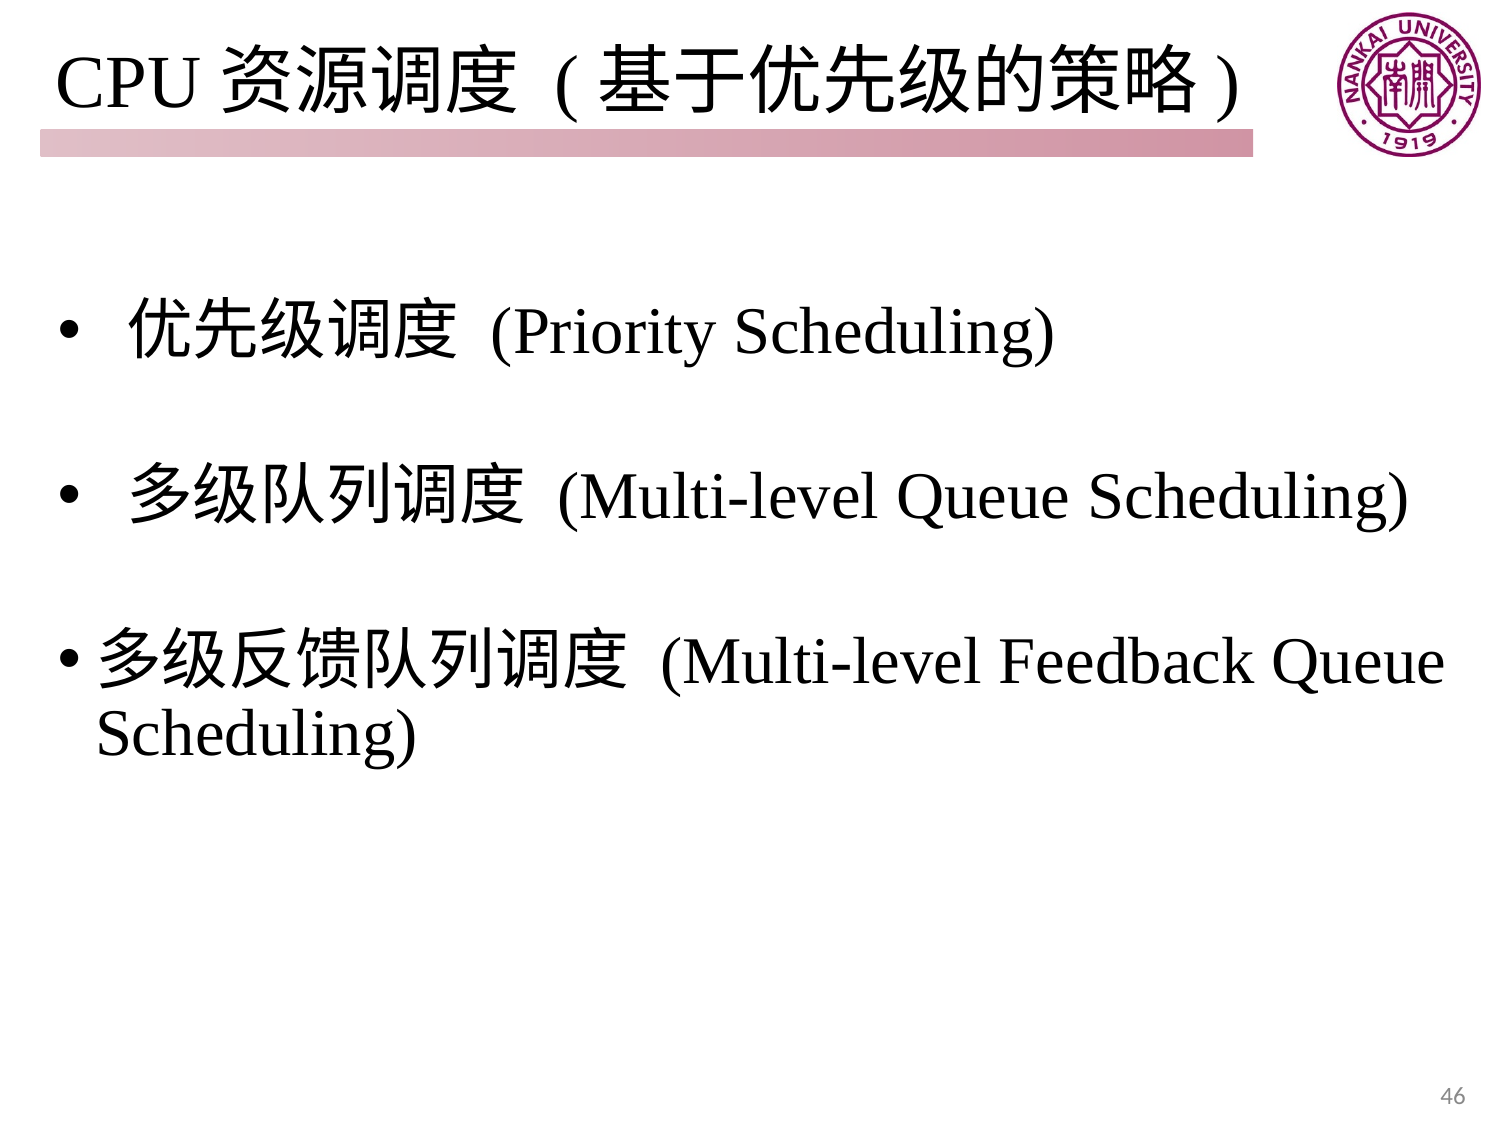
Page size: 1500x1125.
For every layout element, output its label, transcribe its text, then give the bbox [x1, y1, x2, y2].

list 优先级调度 (Priority Scheduling) 多级队列调度 (Multi-level Queue Scheduling) 多级反馈队列调度 (Multi-level Feedback Queue Scheduling) [0, 208, 1481, 1031]
slide_number 46 [1143, 1065, 1481, 1125]
picture [1337, 12, 1481, 157]
title CPU资源调度 (基于优先级的策略) [40, 33, 1335, 133]
